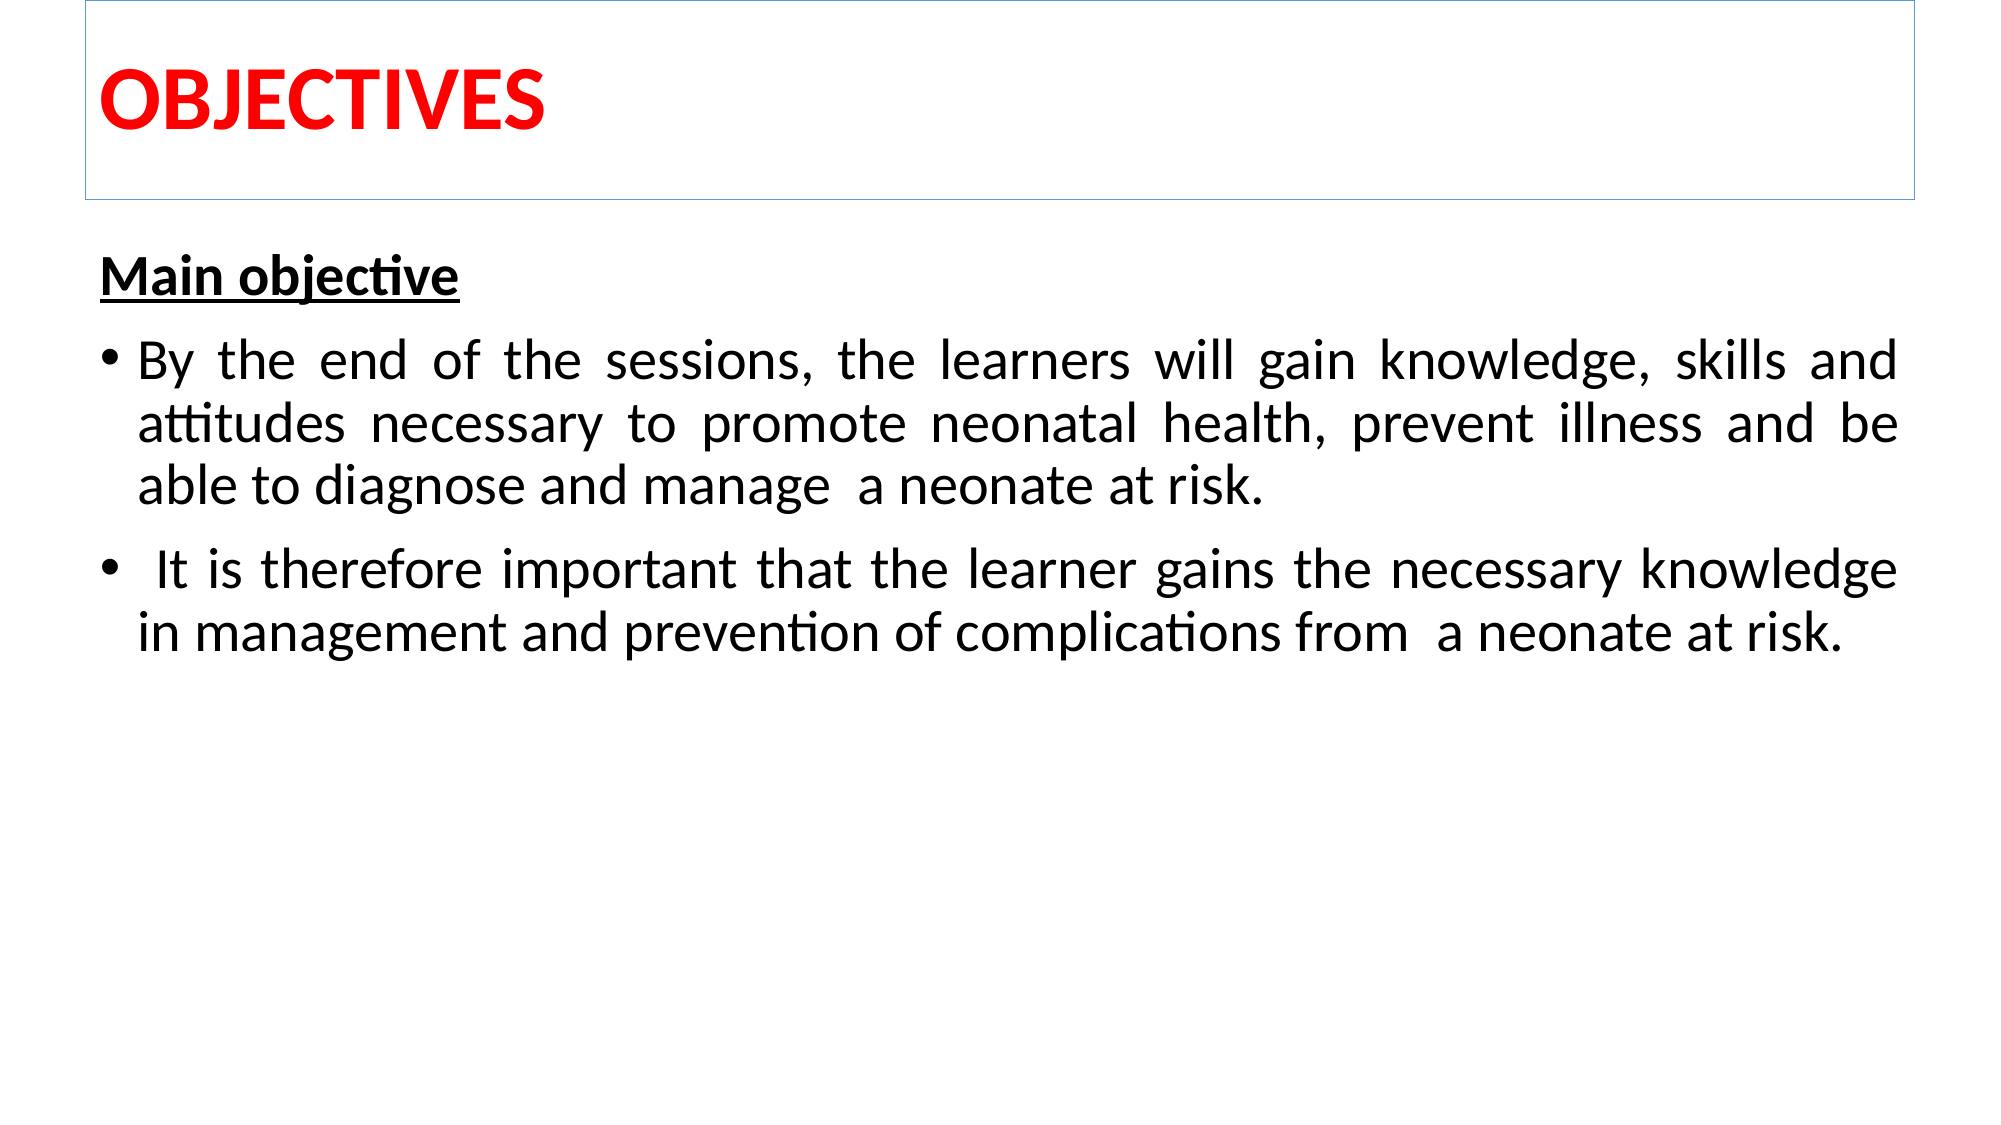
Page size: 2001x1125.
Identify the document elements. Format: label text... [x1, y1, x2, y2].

title OBJECTIVES [85, 0, 1915, 200]
list Main objective By the end of the sessions, the learners will gain knowledge, skills and attitudes necessary to promote neonatal health, prevent illness and be able to diagnose and manage a neonate at risk. It is therefore important that the learner gains the necessary knowledge in management and prevention of complications from a neonate at risk. [85, 237, 1915, 1125]
